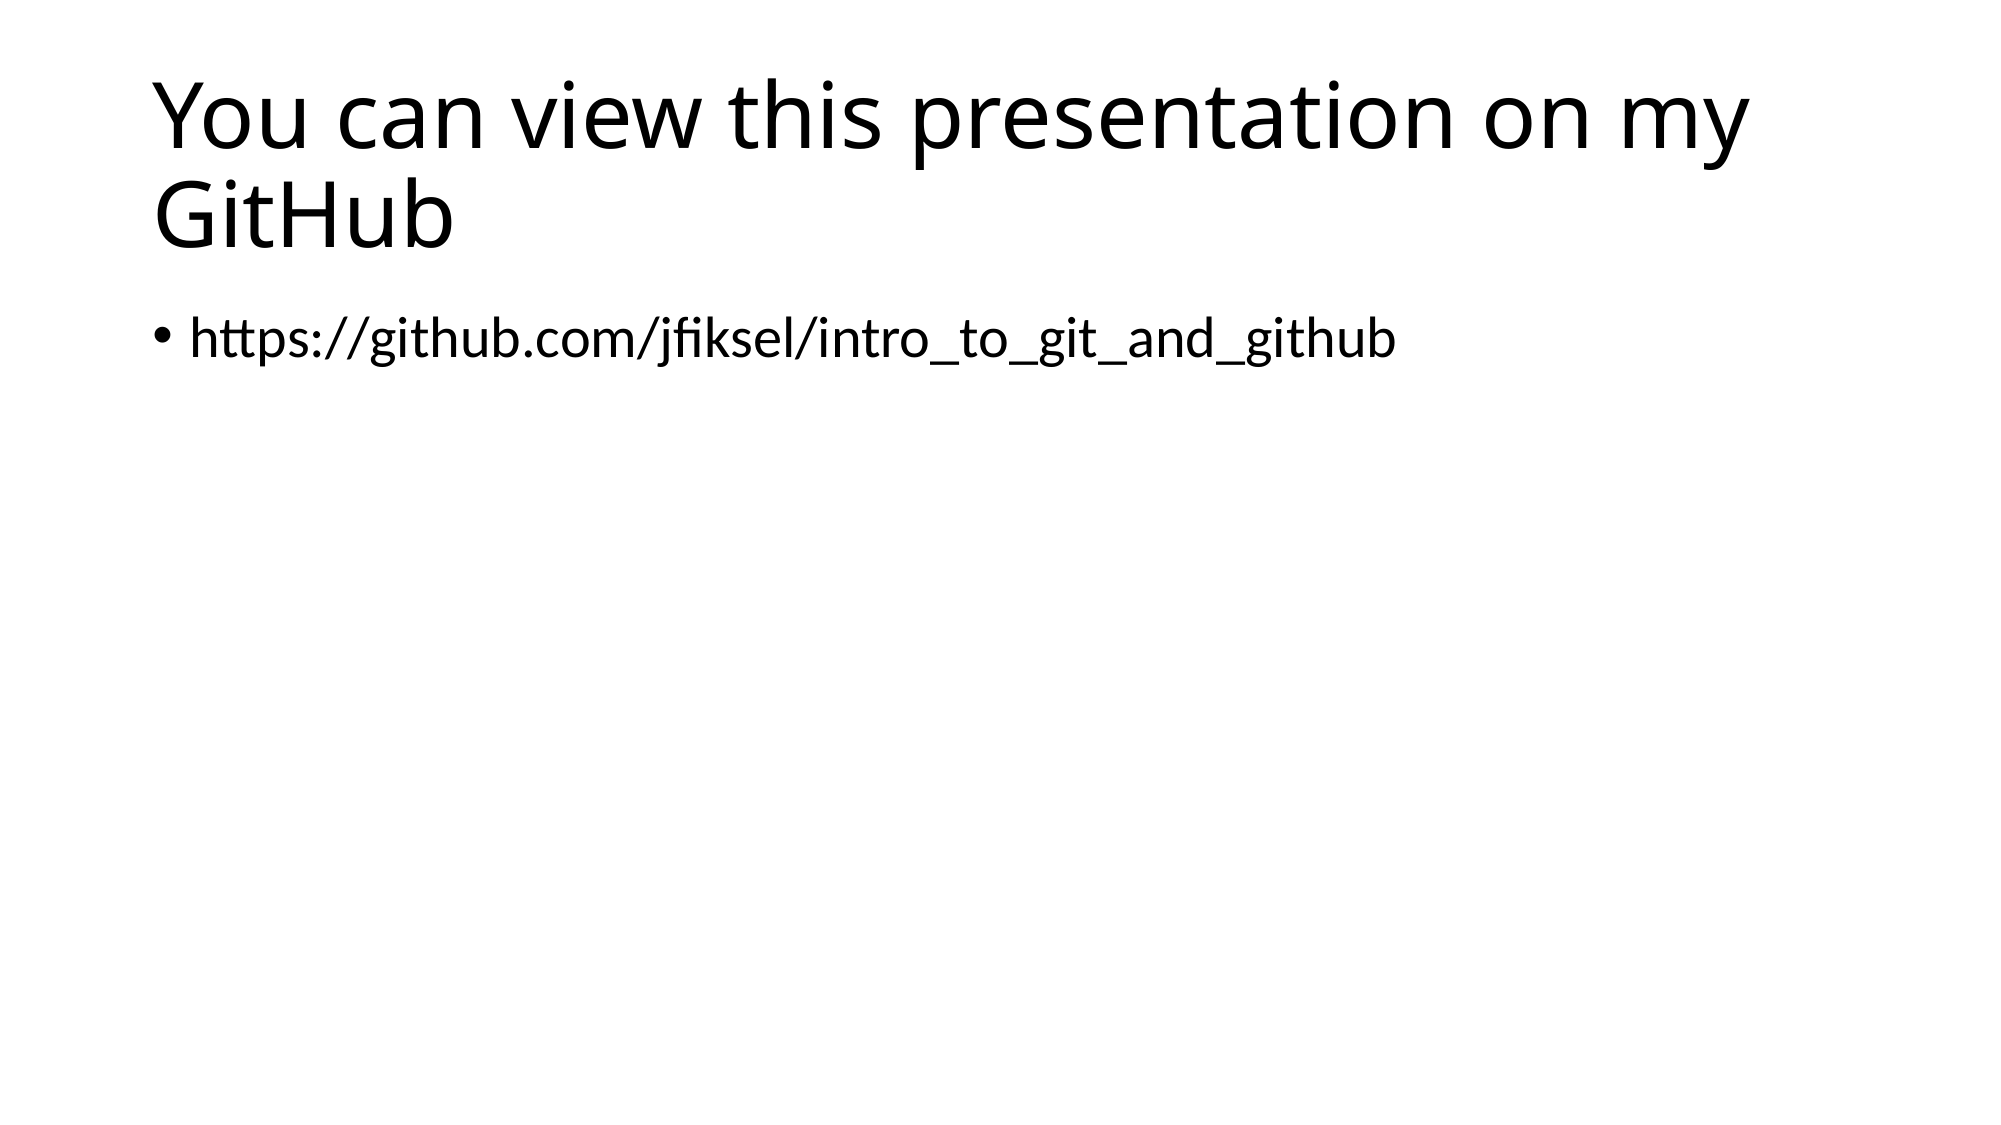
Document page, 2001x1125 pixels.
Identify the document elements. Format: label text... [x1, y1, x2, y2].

title You can view this presentation on my GitHub [137, 59, 1863, 278]
list https://github.com/jfiksel/intro_to_git_and_github [137, 299, 1863, 1014]
